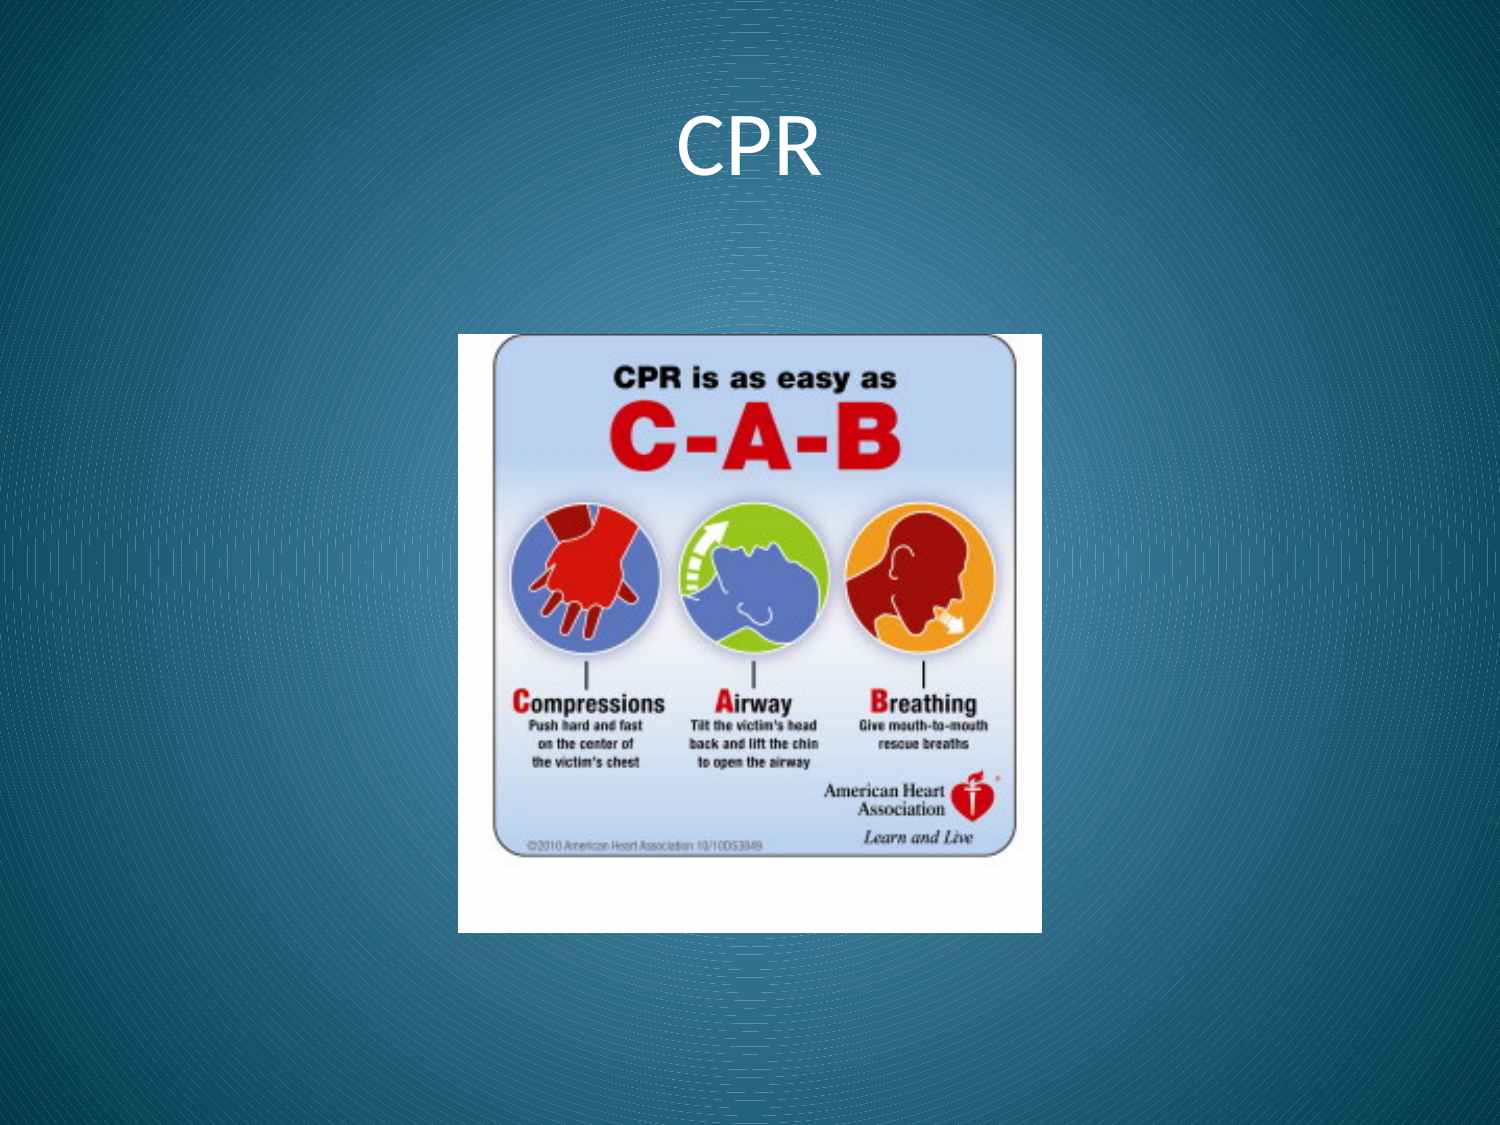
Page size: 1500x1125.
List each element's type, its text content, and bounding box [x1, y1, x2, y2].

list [458, 334, 1042, 933]
title CPR [75, 45, 1425, 233]
